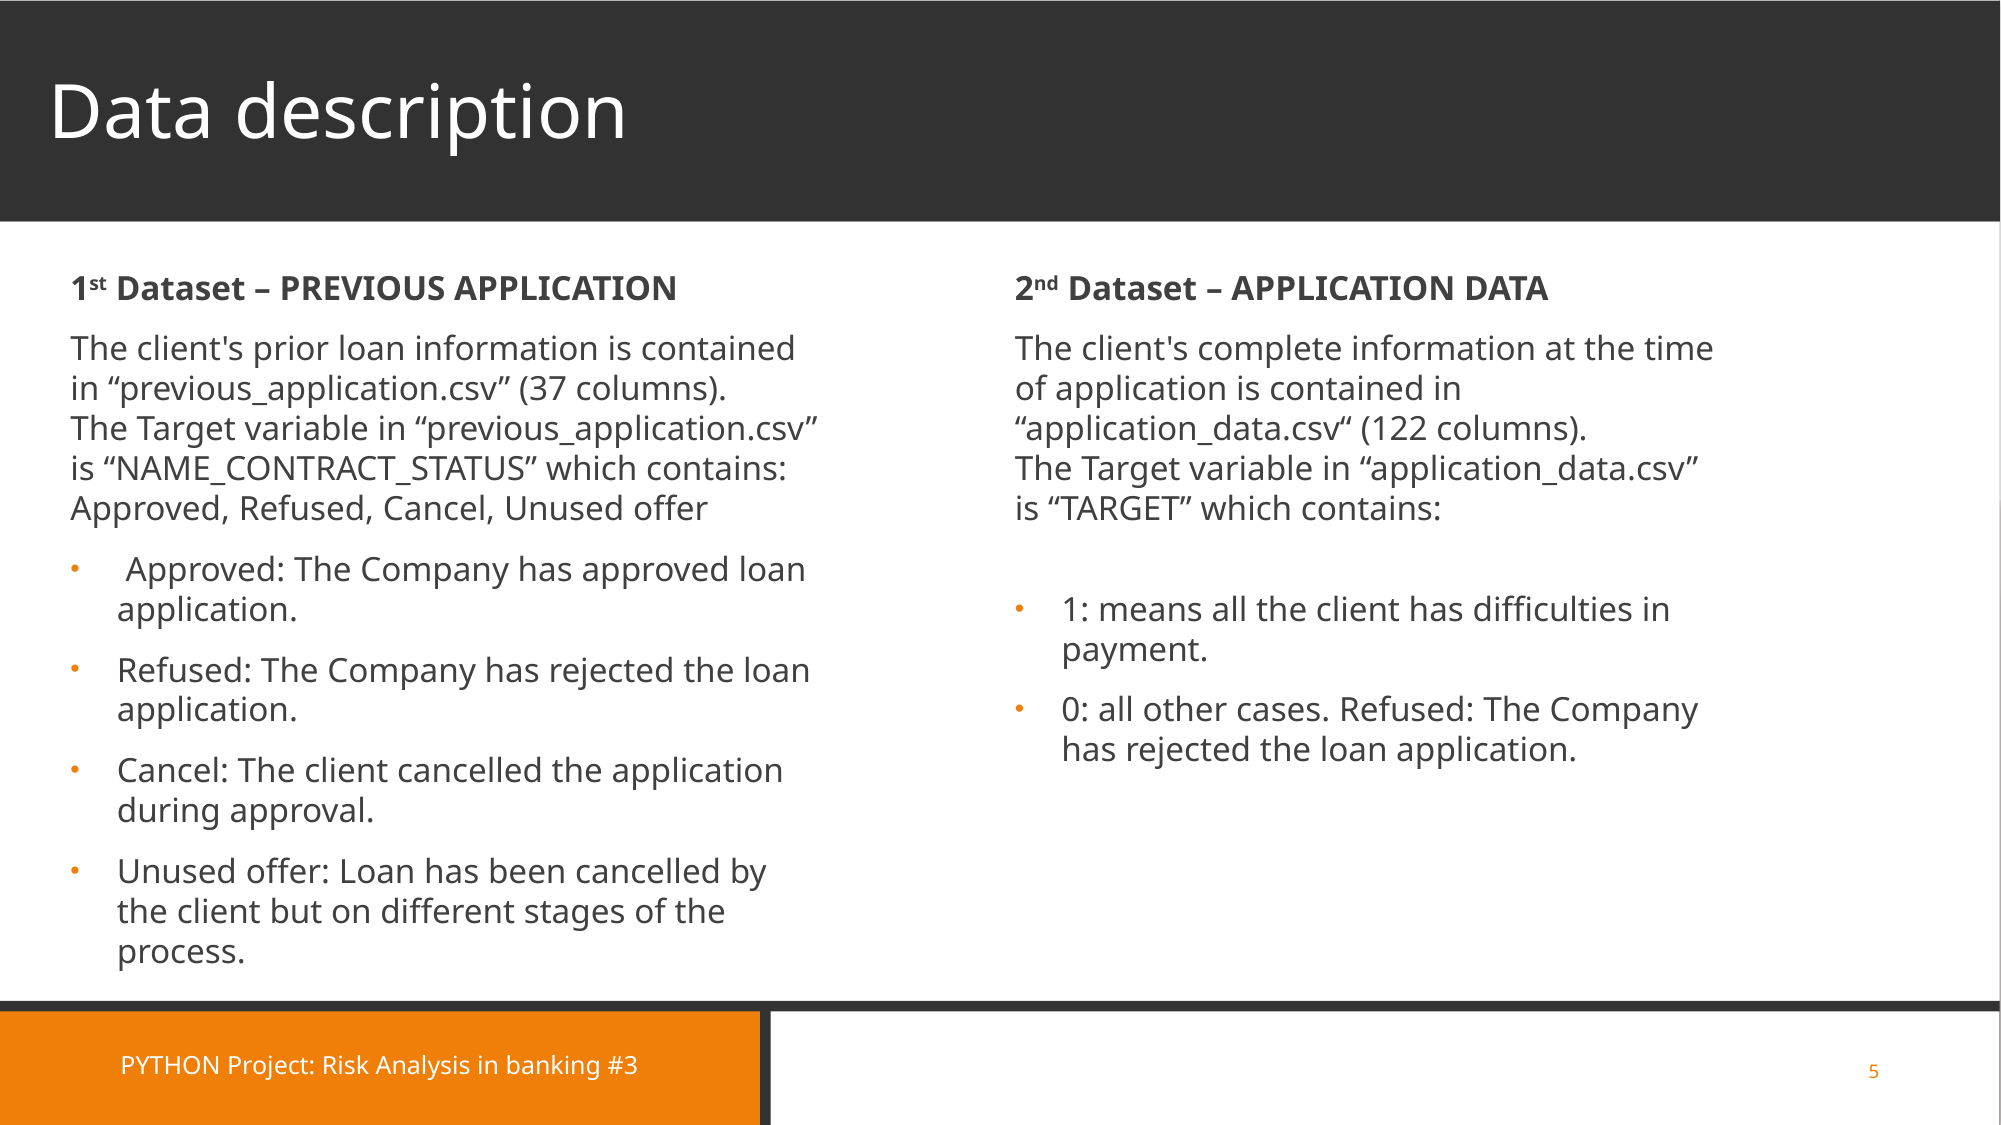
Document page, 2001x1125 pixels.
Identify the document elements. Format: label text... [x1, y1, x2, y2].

text_box 2nd Dataset – APPLICATION DATA The client's complete information at the time of application is contained in “application_data.csv“ (122 columns). The Target variable in “application_data.csv” is “TARGET” which contains: 1: means all the client has difficulties in payment. 0: all other cases. Refused: The Company has rejected the loan application. [999, 259, 1746, 981]
title Data description [33, 55, 1895, 184]
footer PYTHON Project: Risk Analysis in banking #3 [105, 1018, 698, 1110]
slide_number 5 [1733, 1035, 1895, 1110]
list 1st Dataset – PREVIOUS APPLICATION The client's prior loan information is contained in “previous_application.csv” (37 columns). The Target variable in “previous_application.csv” is “NAME_CONTRACT_STATUS” which contains: Approved, Refused, Cancel, Unused offer Approved: The Company has approved loan application. Refused: The Company has rejected the loan application. Cancel: The client cancelled the application during approval. Unused offer: Loan has been cancelled by the client but on different stages of the process. [55, 259, 837, 981]
